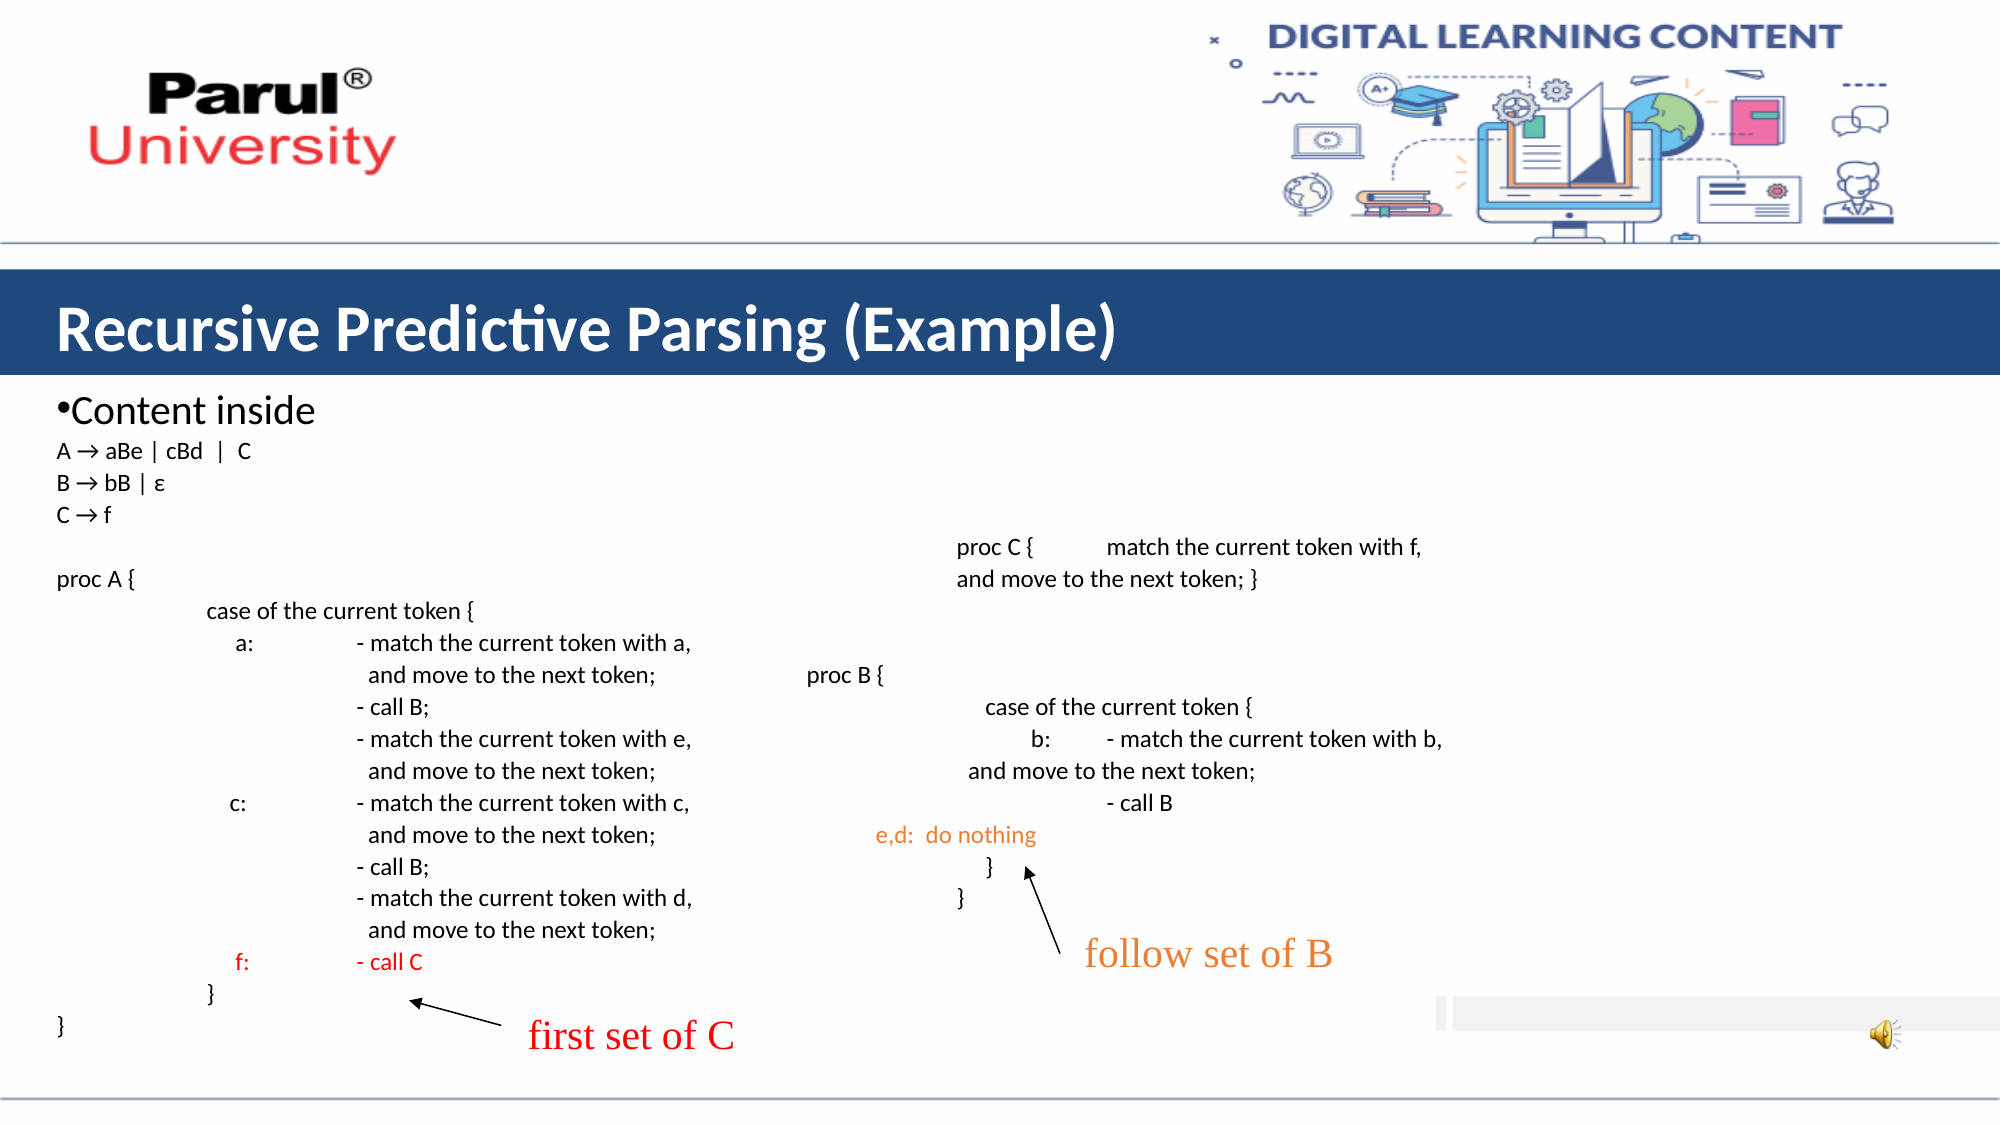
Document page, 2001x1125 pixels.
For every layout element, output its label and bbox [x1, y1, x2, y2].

picture [0, 0, 2000, 1125]
text_box [408, 1000, 502, 1026]
text_box [1025, 865, 1061, 954]
